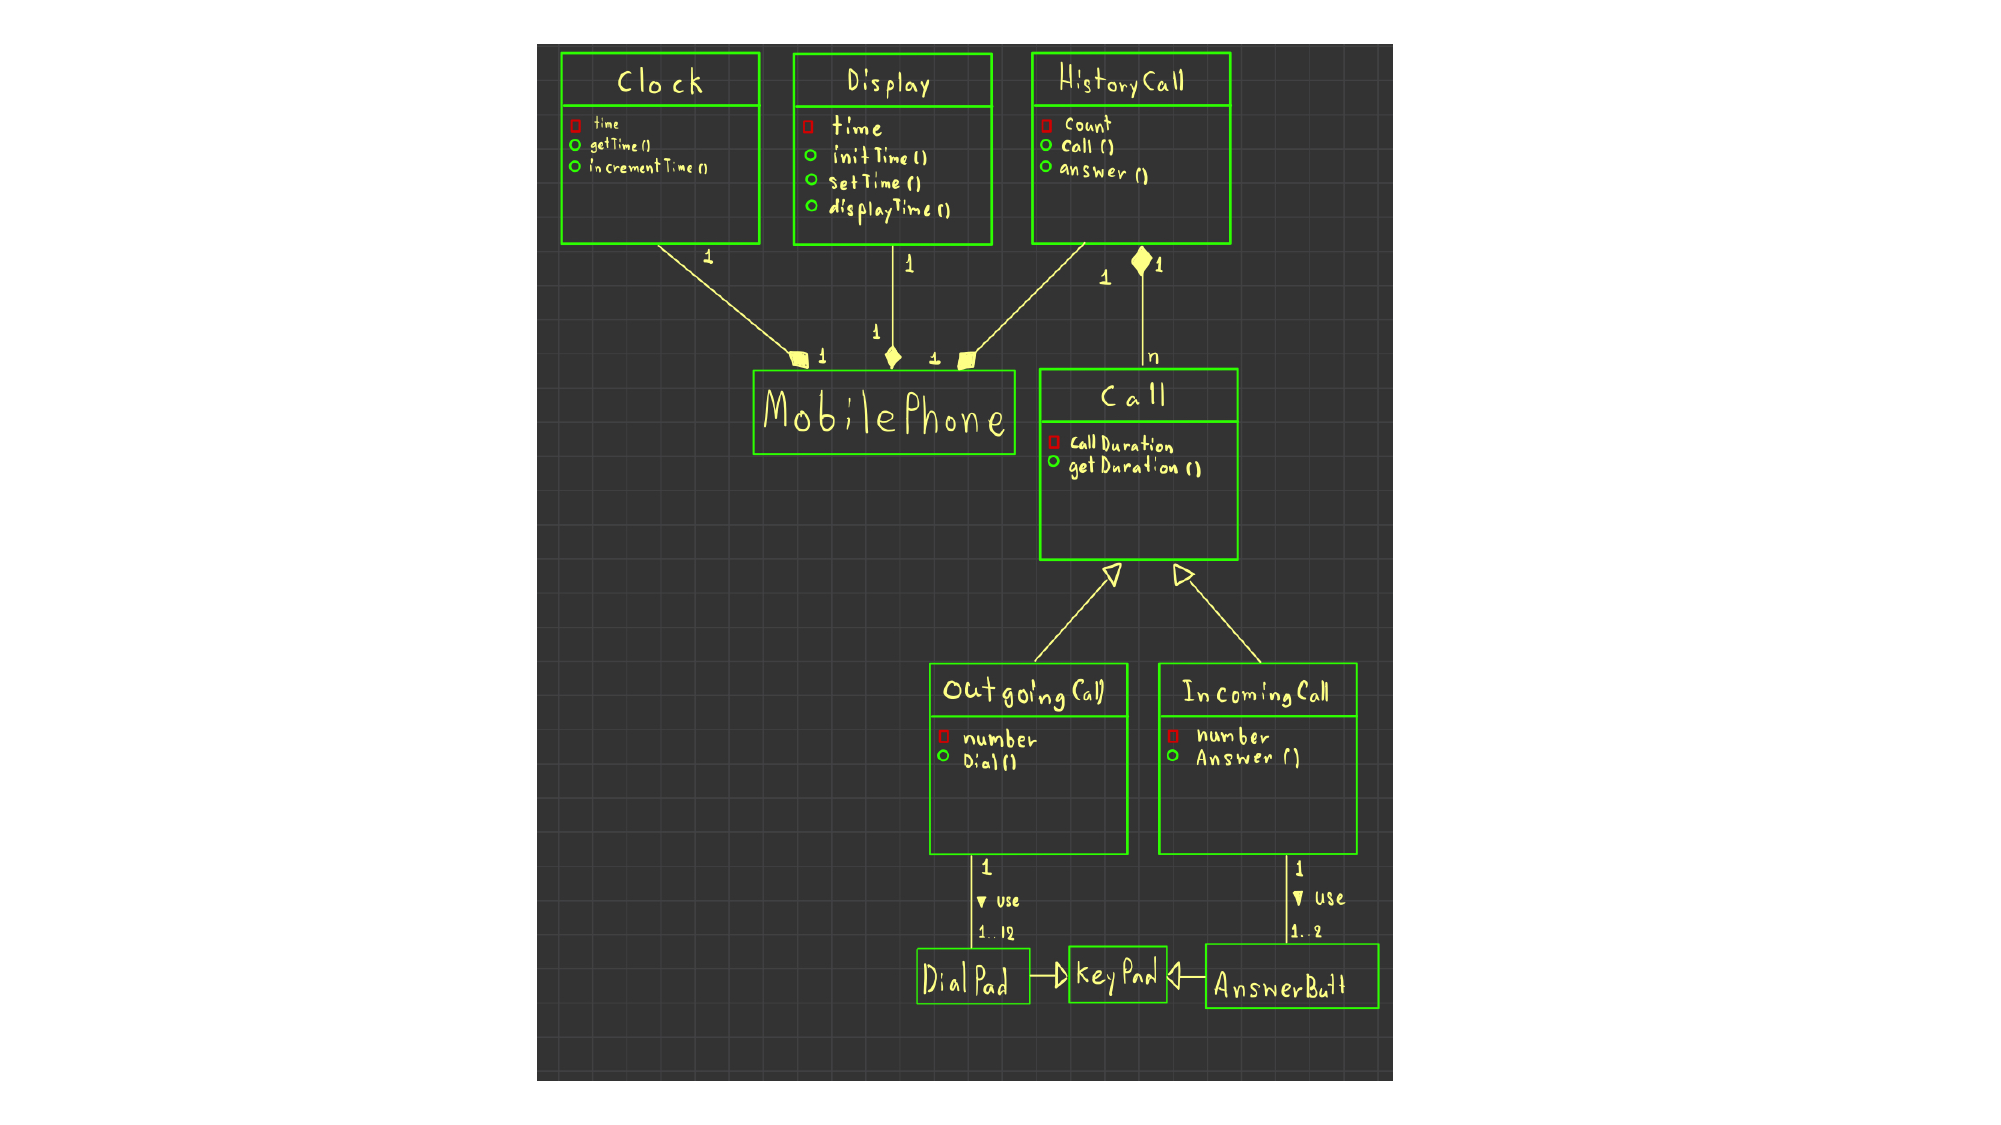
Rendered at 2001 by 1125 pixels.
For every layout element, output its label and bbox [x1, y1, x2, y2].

picture [536, 44, 1393, 1081]
